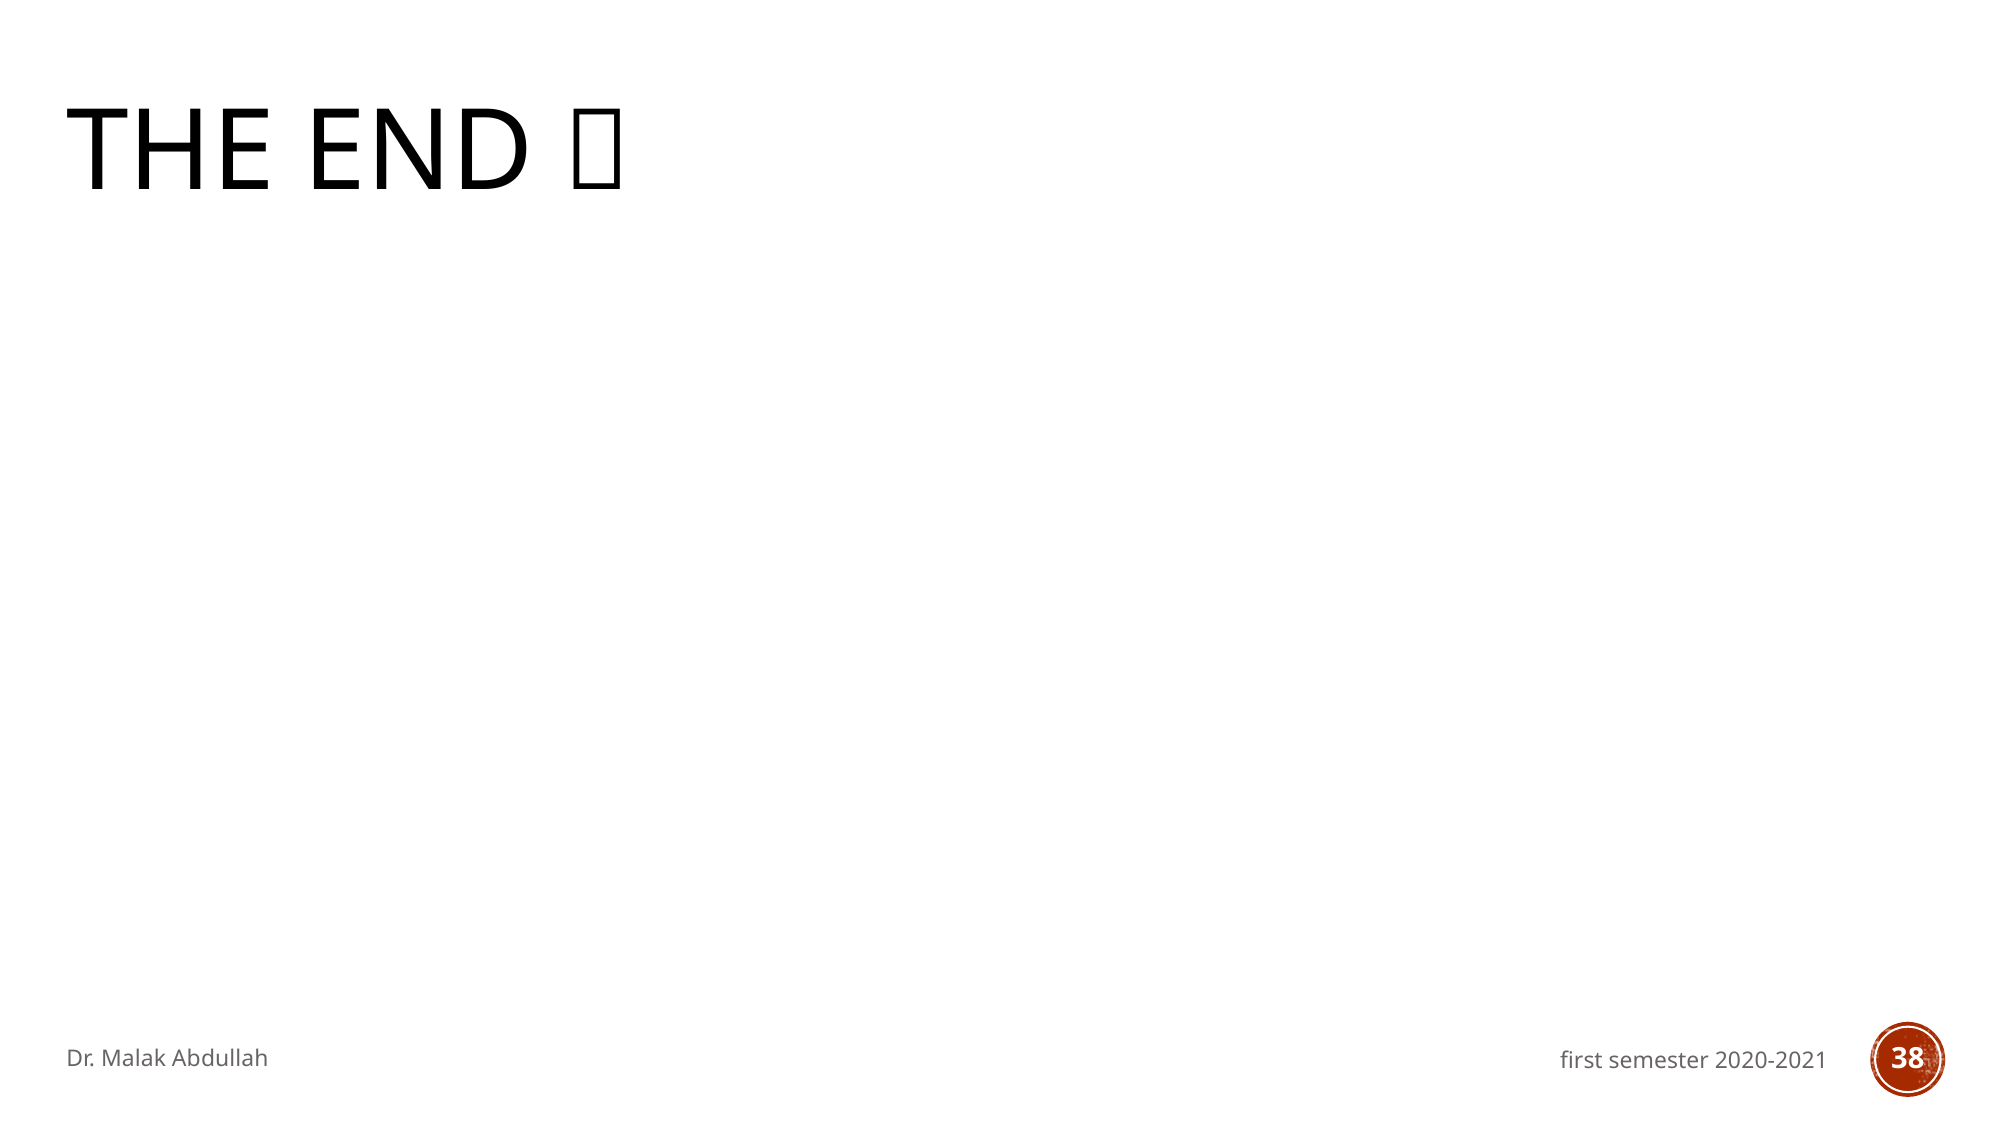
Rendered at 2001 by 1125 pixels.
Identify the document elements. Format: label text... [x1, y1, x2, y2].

title The end  [51, 49, 1920, 258]
slide_number 38 [1855, 1028, 1961, 1089]
slide_number first semester 2020-2021 [1306, 1028, 1844, 1089]
footer Dr. Malak Abdullah [51, 1028, 1217, 1089]
